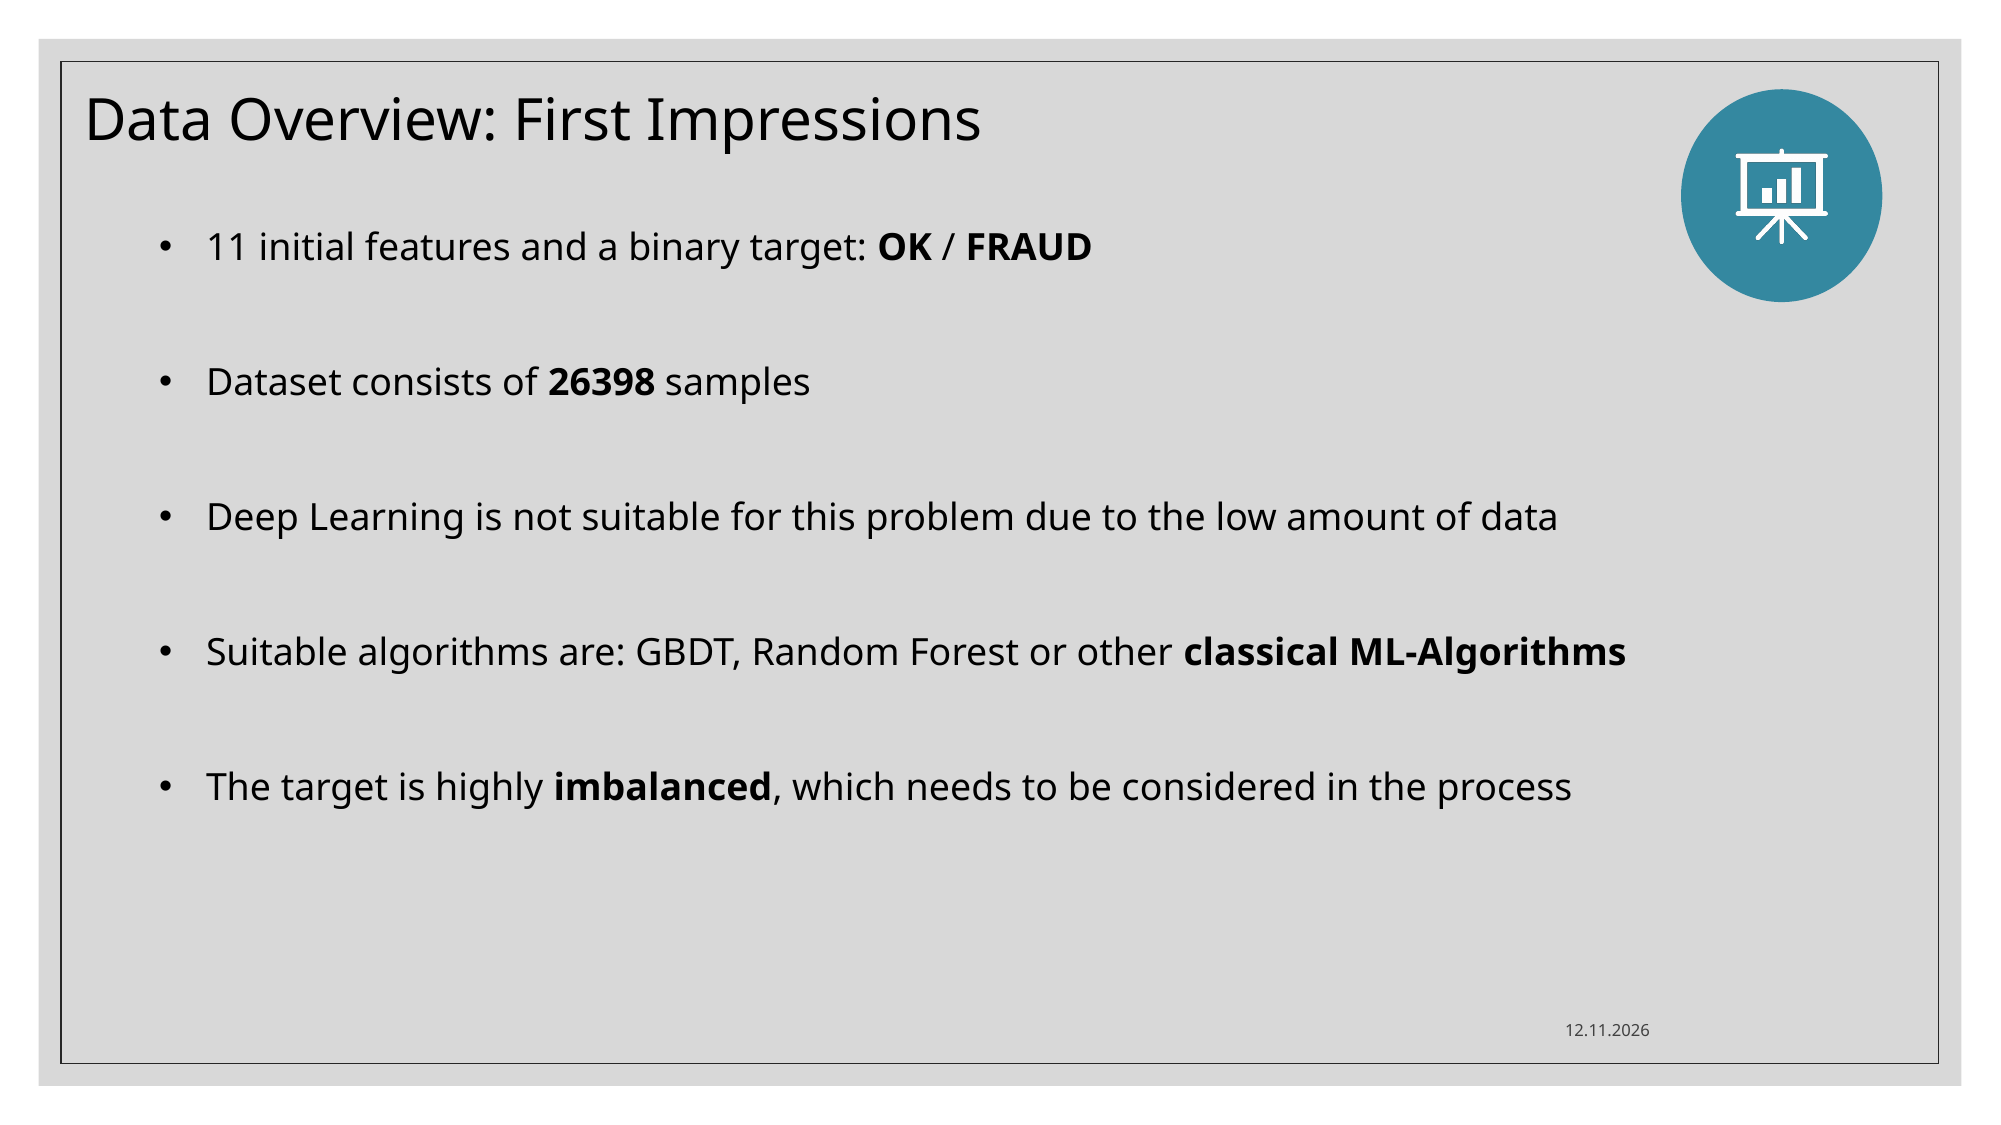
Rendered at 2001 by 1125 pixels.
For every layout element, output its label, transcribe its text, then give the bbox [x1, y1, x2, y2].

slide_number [1190, 990, 1665, 1050]
text_box [1681, 89, 1883, 303]
text_box 11 initial features and a binary target: OK / FRAUD Dataset consists of 26398 samples Deep Learning is not suitable for this problem due to the low amount of data Suitable algorithms are: GBDT, Random Forest or other classical ML-Algorithms The target is highly imbalanced, which needs to be considered in the process [144, 192, 1908, 905]
text_box [1723, 134, 1840, 258]
text_box Data Overview: First Impressions [69, 74, 998, 159]
